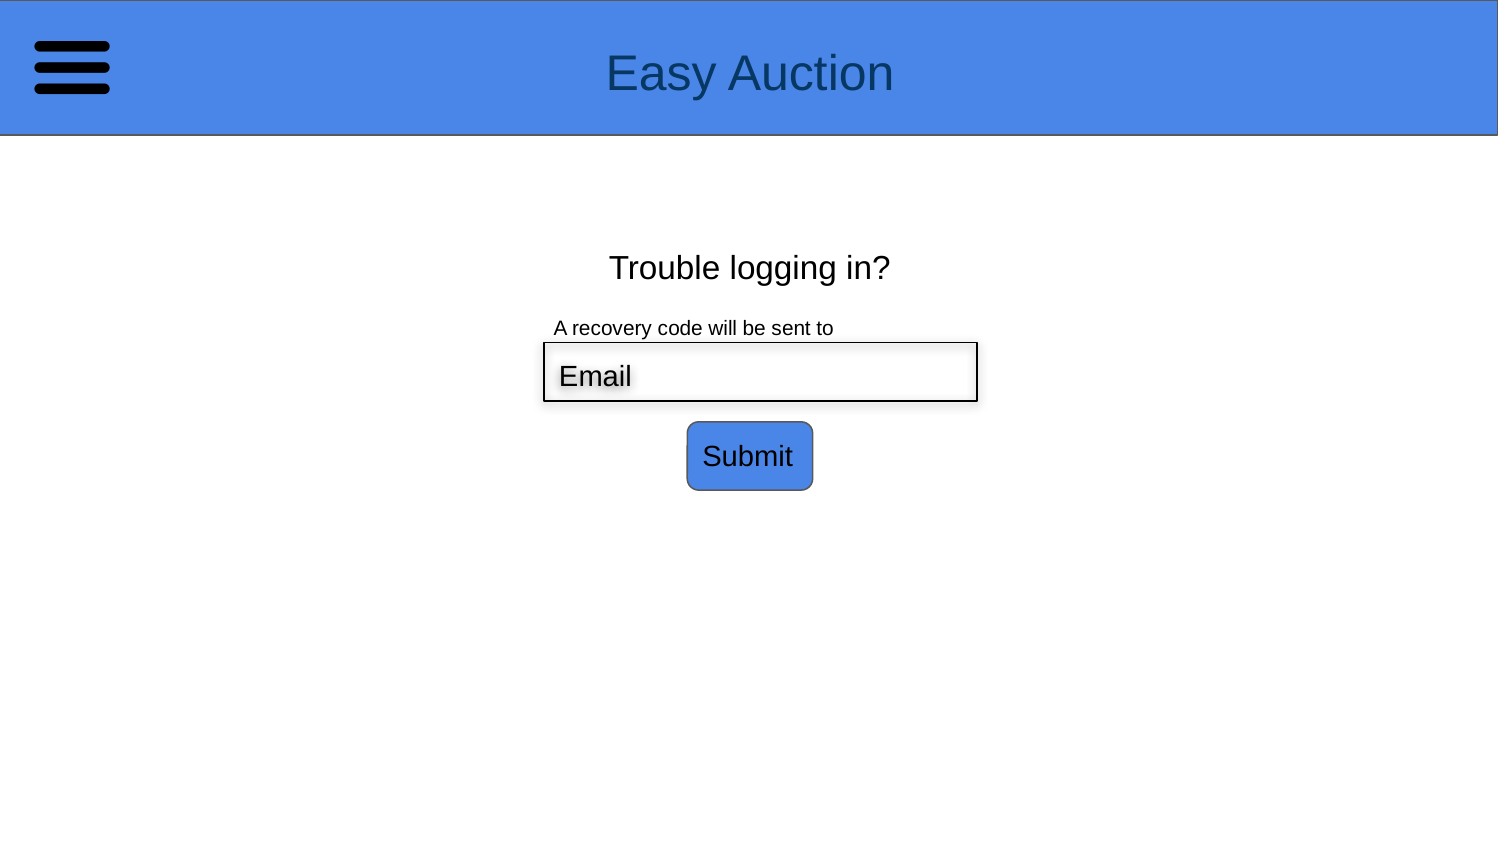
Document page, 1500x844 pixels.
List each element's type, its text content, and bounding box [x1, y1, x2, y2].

text_box A recovery code will be sent to [538, 299, 1009, 358]
text_box Easy Auction [487, 25, 1013, 111]
text_box Submit [687, 421, 813, 491]
text_box Trouble logging in? [439, 231, 1061, 300]
picture [29, 24, 115, 111]
text_box [0, 0, 1498, 136]
text_box Email [543, 358, 978, 401]
